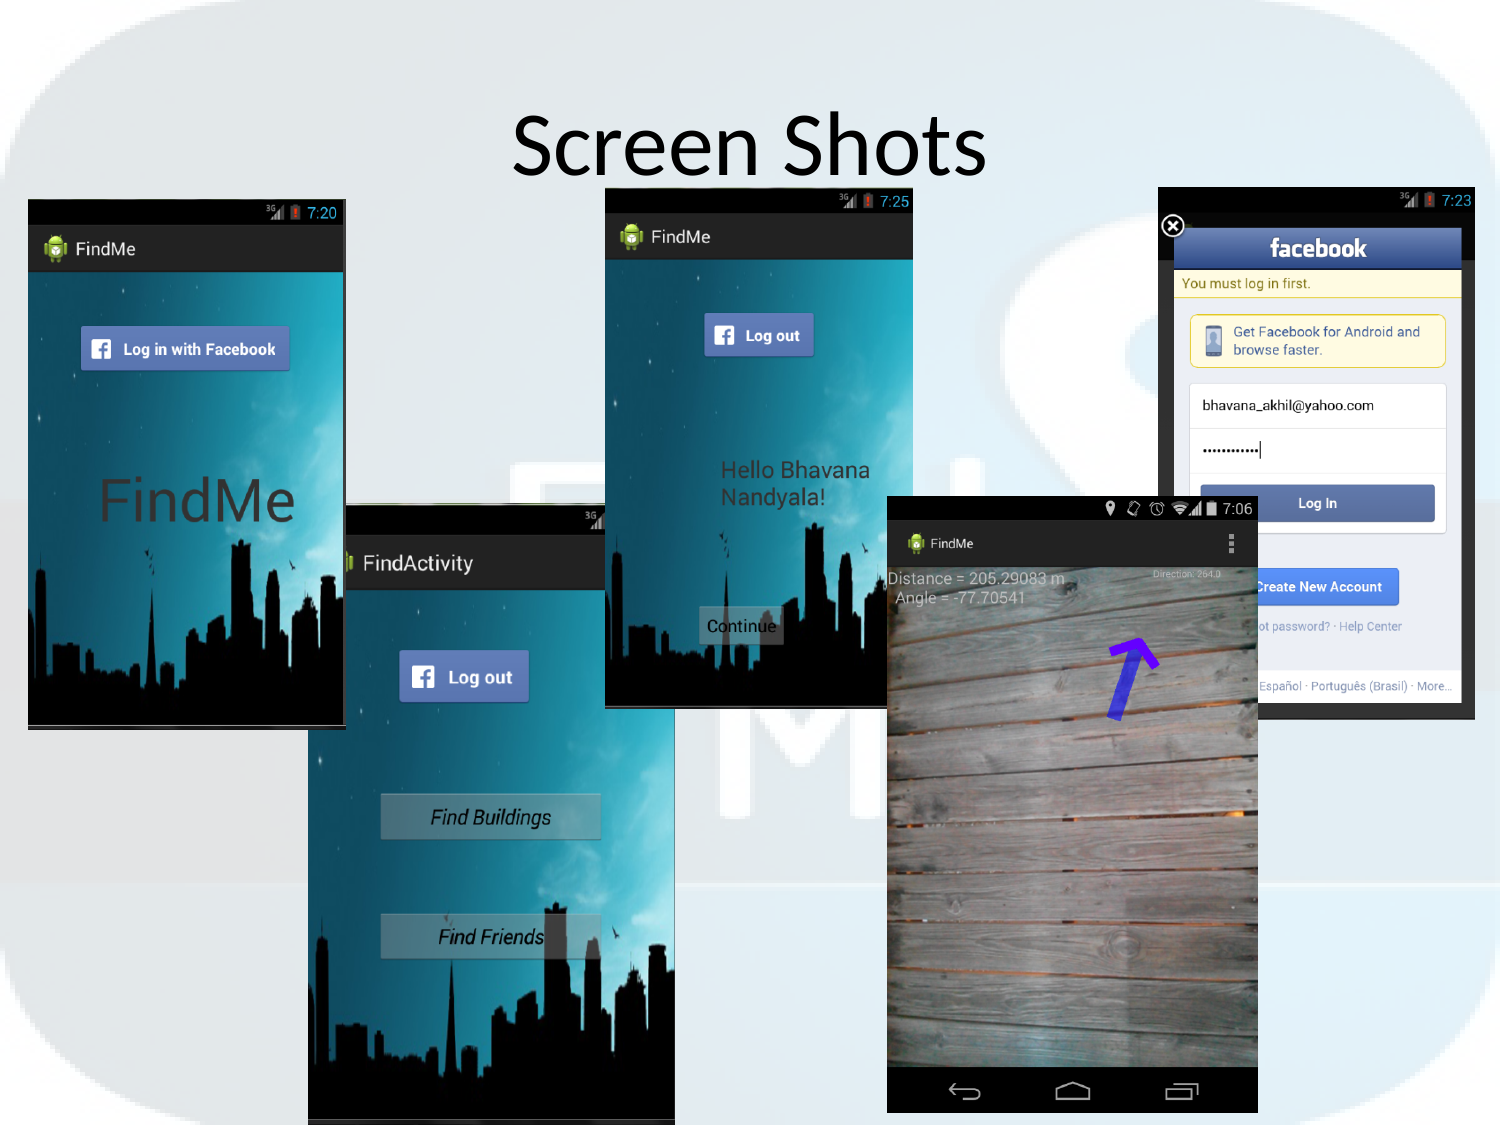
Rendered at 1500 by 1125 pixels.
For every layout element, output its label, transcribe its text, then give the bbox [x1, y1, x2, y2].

picture [28, 187, 1476, 1125]
title Screen Shots [75, 45, 1425, 233]
